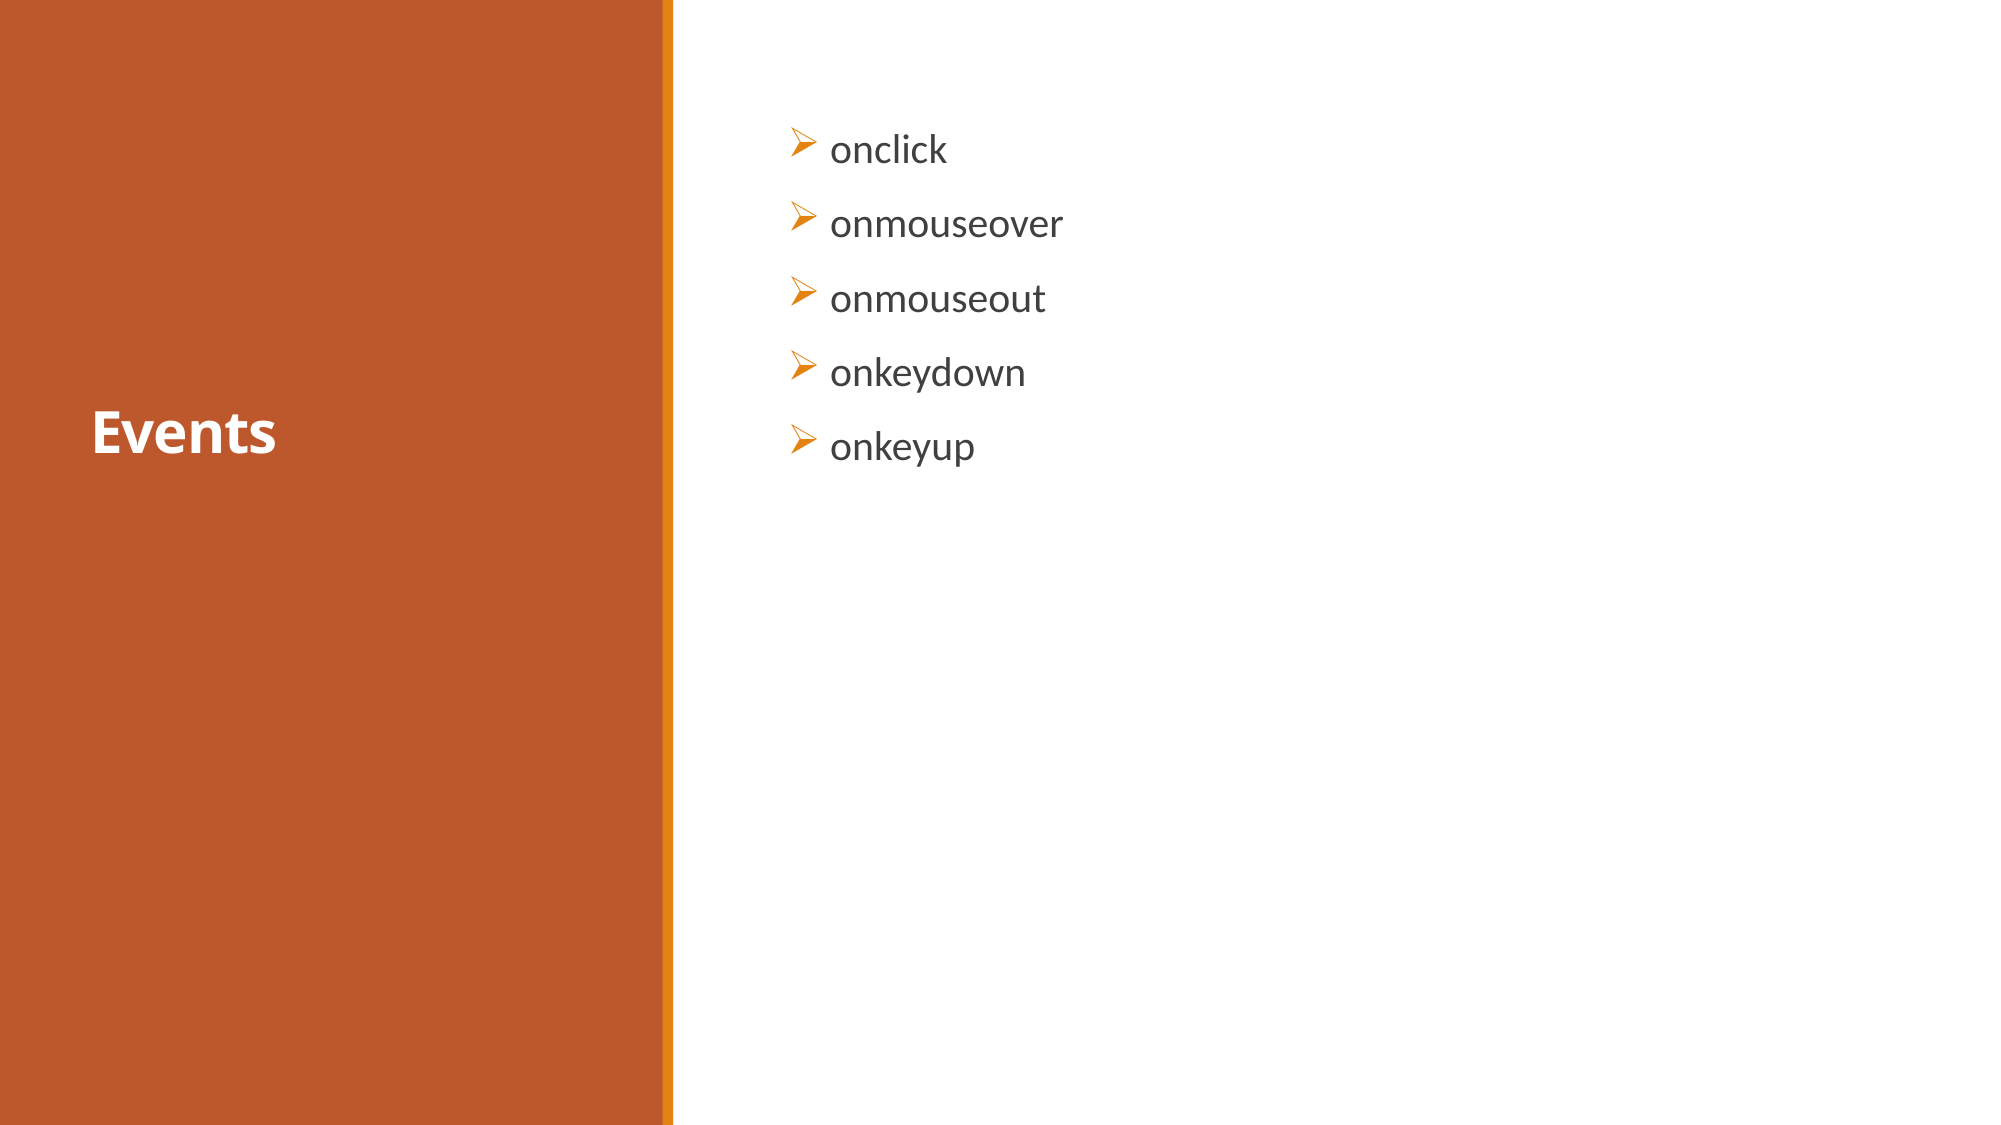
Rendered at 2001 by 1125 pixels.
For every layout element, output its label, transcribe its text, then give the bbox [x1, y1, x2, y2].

title Events [75, 97, 600, 473]
list onclick onmouseover onmouseout onkeydown onkeyup [787, 120, 1853, 983]
